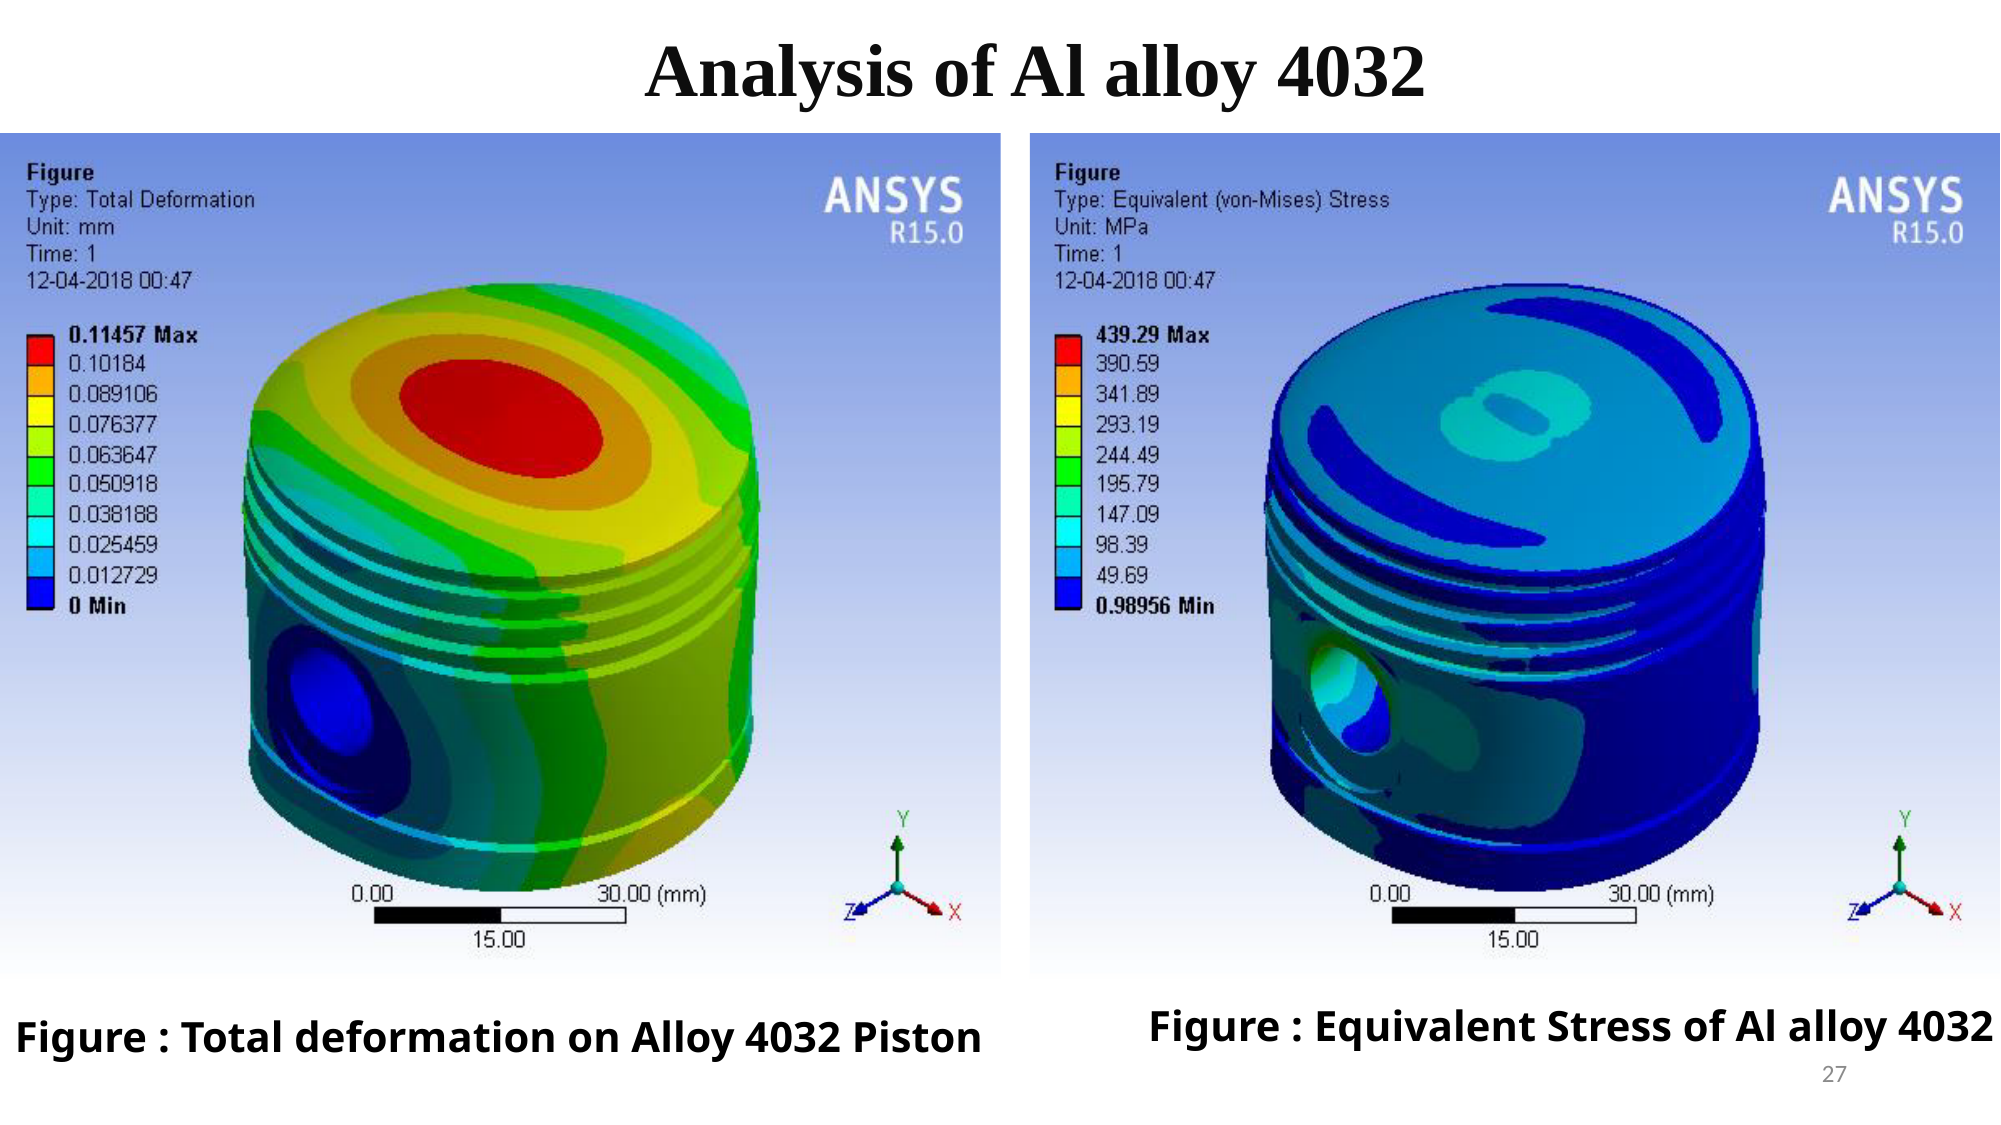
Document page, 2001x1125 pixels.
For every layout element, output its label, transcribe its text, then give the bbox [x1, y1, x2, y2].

text_box Analysis of Al alloy 4032 [629, 14, 1443, 120]
picture [0, 133, 1001, 979]
picture [1029, 133, 2000, 979]
text_box Figure : Total deformation on Alloy 4032 Piston [0, 1008, 1001, 1125]
text_box Figure : Equivalent Stress of Al alloy 4032 Piston [1133, 997, 2000, 1125]
